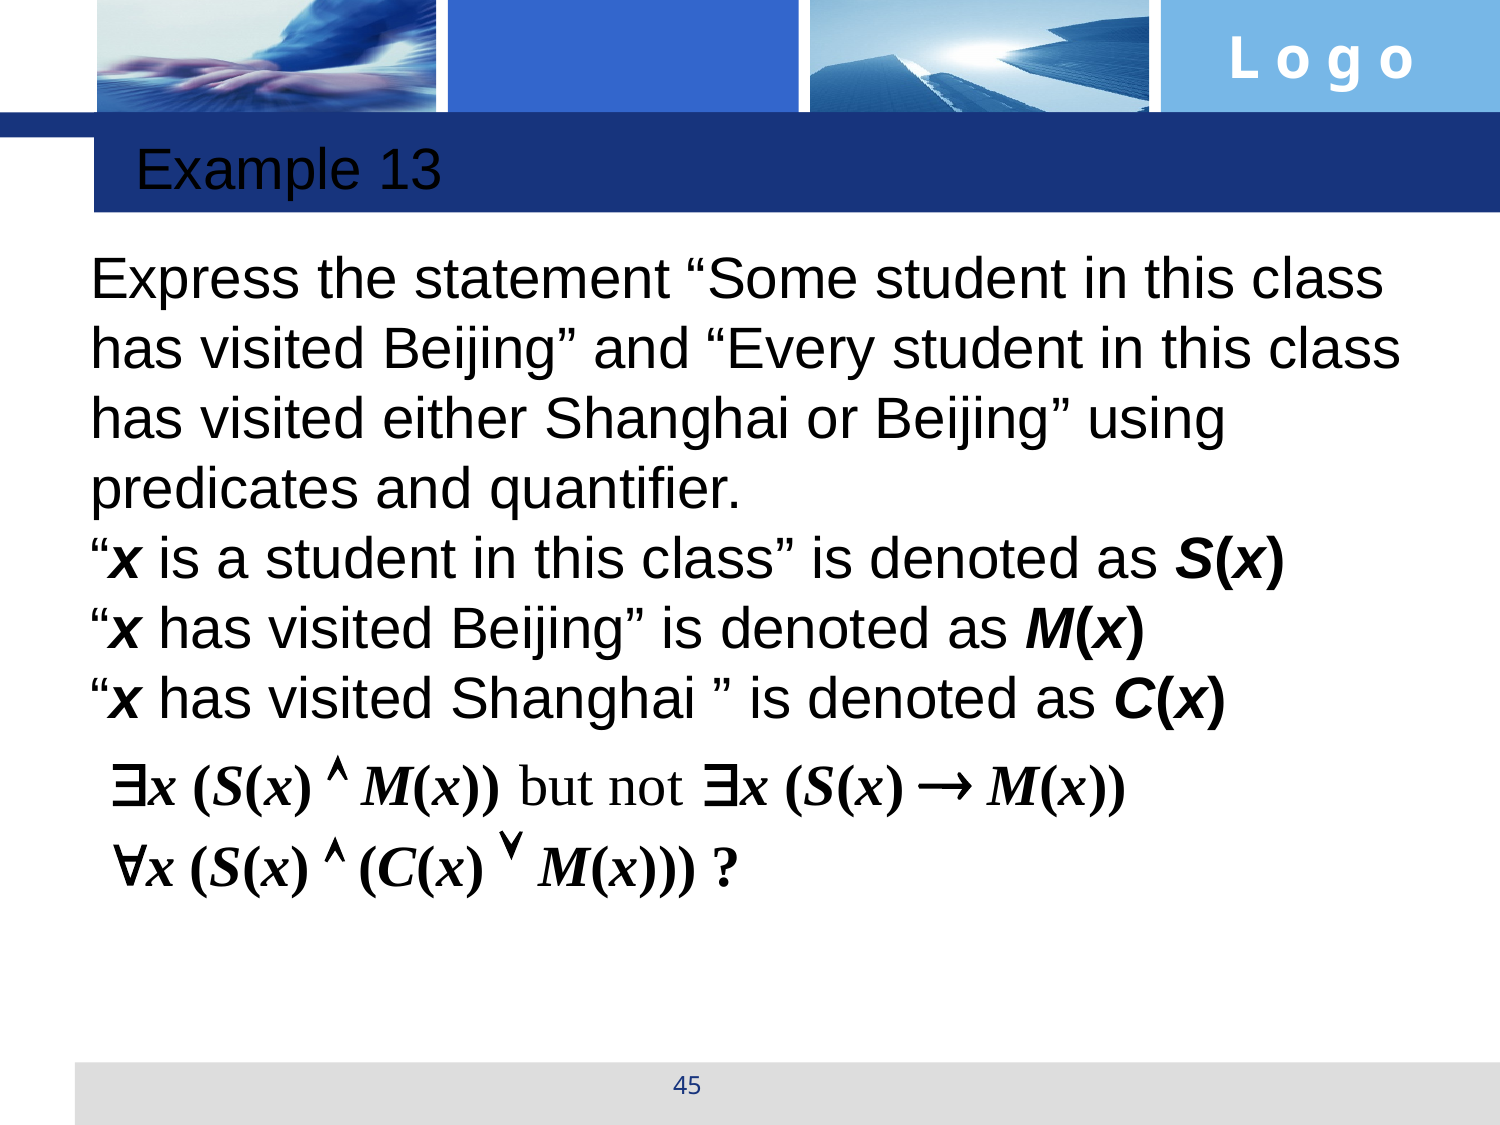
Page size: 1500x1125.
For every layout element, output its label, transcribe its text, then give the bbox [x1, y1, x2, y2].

title Example 13 [120, 120, 1400, 213]
text_box 45 [512, 1062, 863, 1116]
picture [810, 0, 1150, 112]
picture [97, 0, 437, 112]
list Express the statement “Some student in this class has visited Beijing” and “Every student in this class has visited either Shanghai or Beijing” using predicates and quantifier. “x is a student in this class” is denoted as S(x) “x has visited Beijing” is denoted as M(x) “x has visited Shanghai ” is denoted as C(x) x (S(x)  M(x)) but not x (S(x)  M(x)) x (S(x)  (C(x)  M(x))) ? [75, 232, 1425, 1034]
